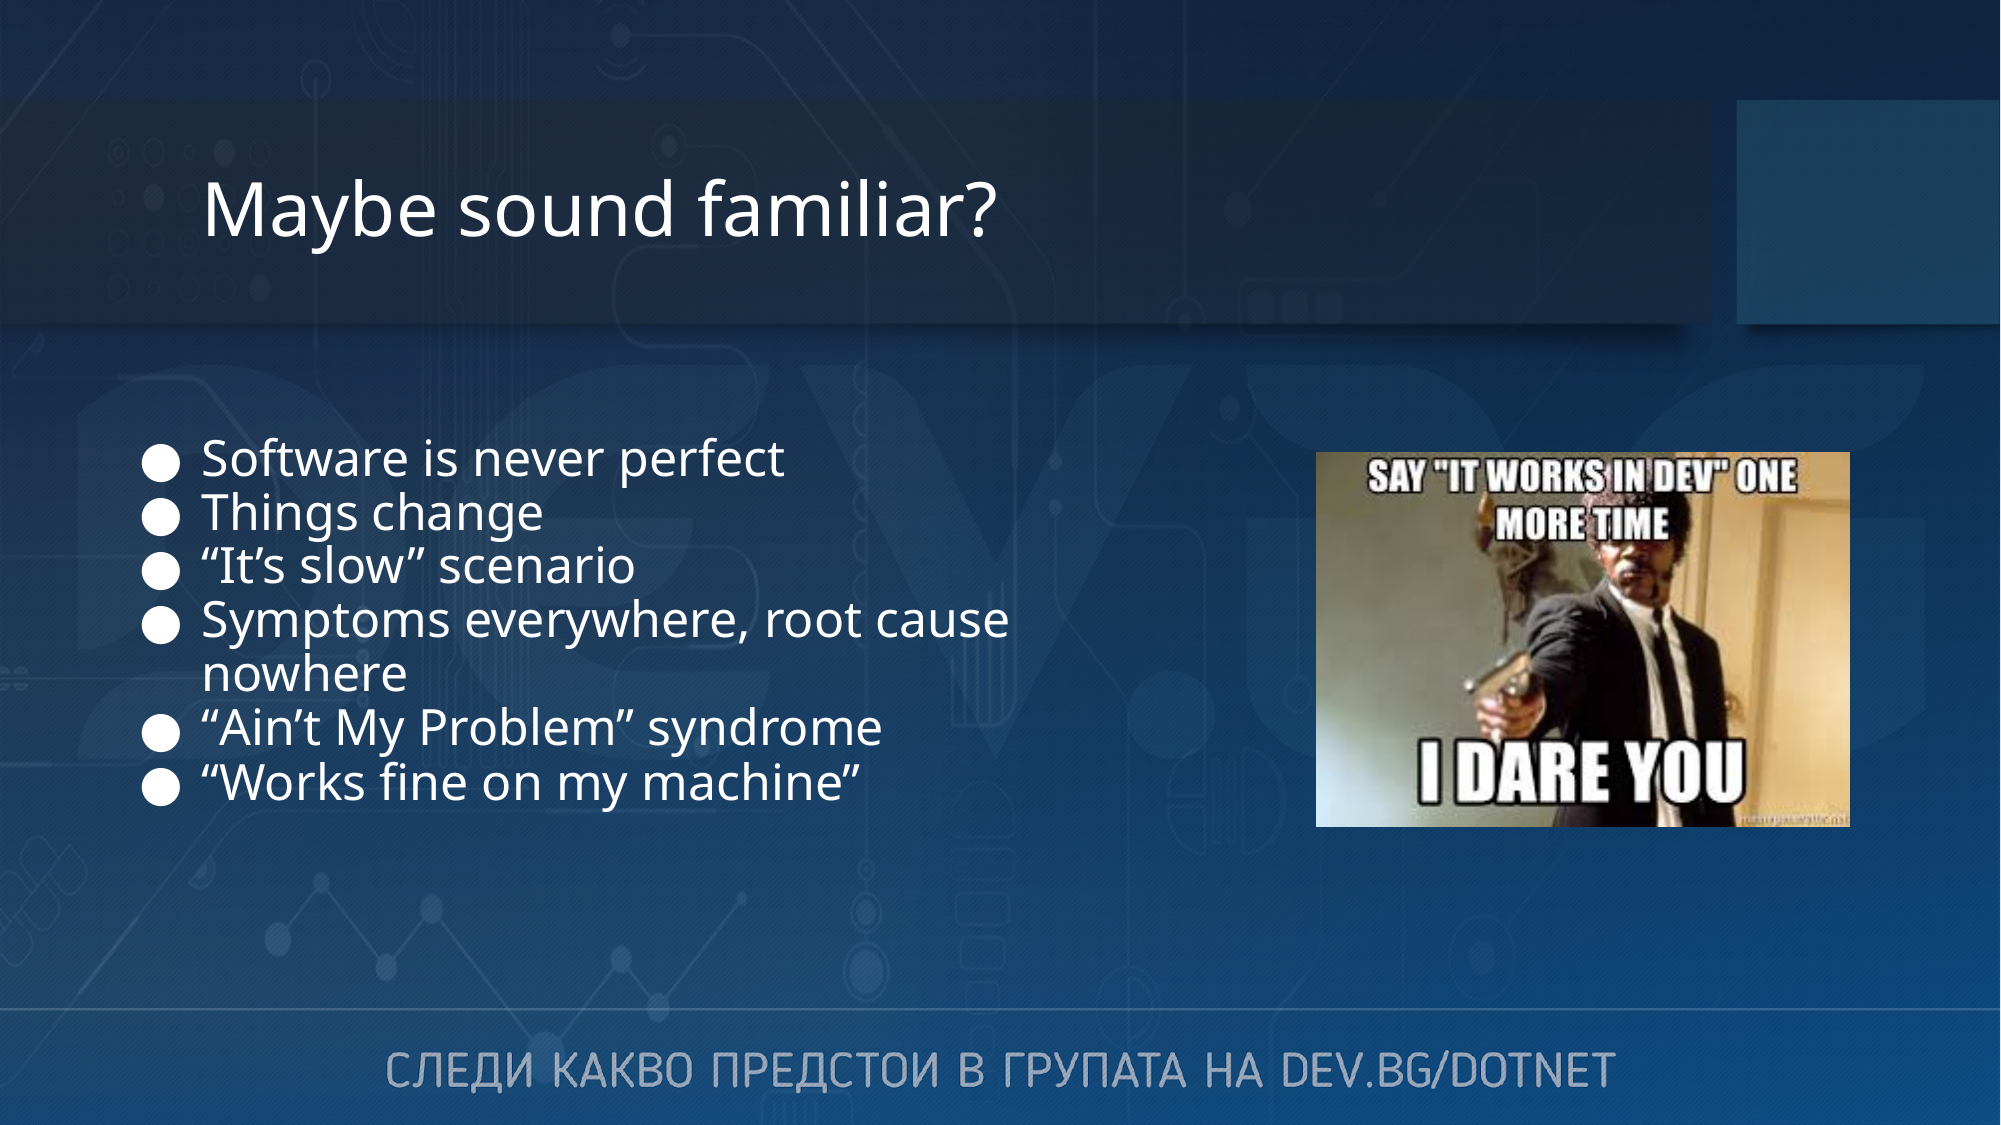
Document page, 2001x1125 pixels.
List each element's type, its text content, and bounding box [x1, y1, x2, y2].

list Software is never perfect Things change “It’s slow” scenario Symptoms everywhere, root cause nowhere “Ain’t My Problem” syndrome “Works fine on my machine” [111, 383, 1223, 974]
picture [0, 0, 2001, 1125]
title Maybe sound familiar? [111, 123, 1689, 301]
